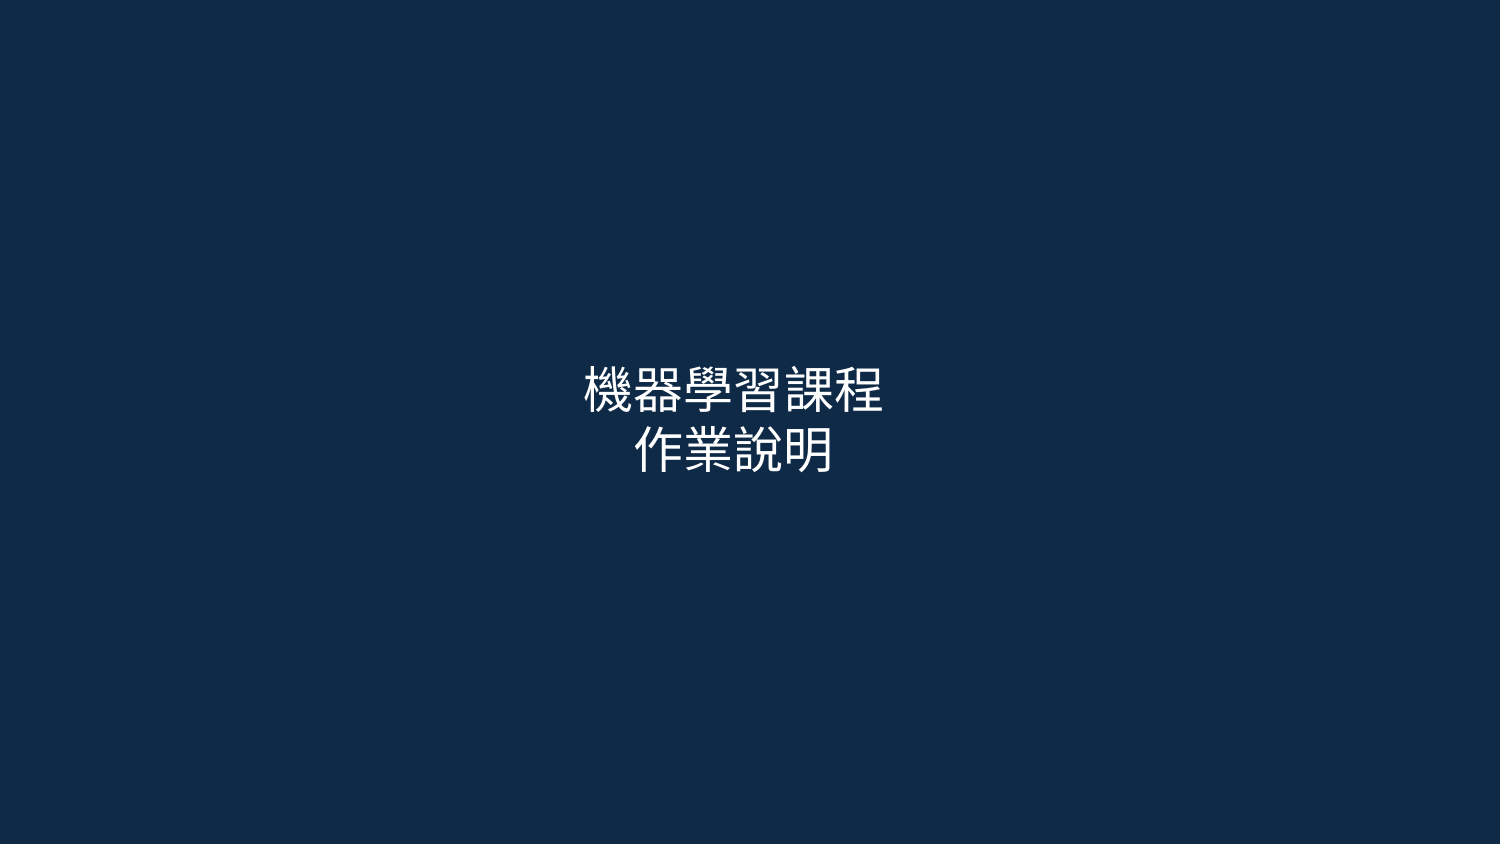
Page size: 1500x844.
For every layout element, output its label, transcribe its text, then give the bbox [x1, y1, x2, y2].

title 機器學習課程 作業說明 [102, 343, 1366, 517]
